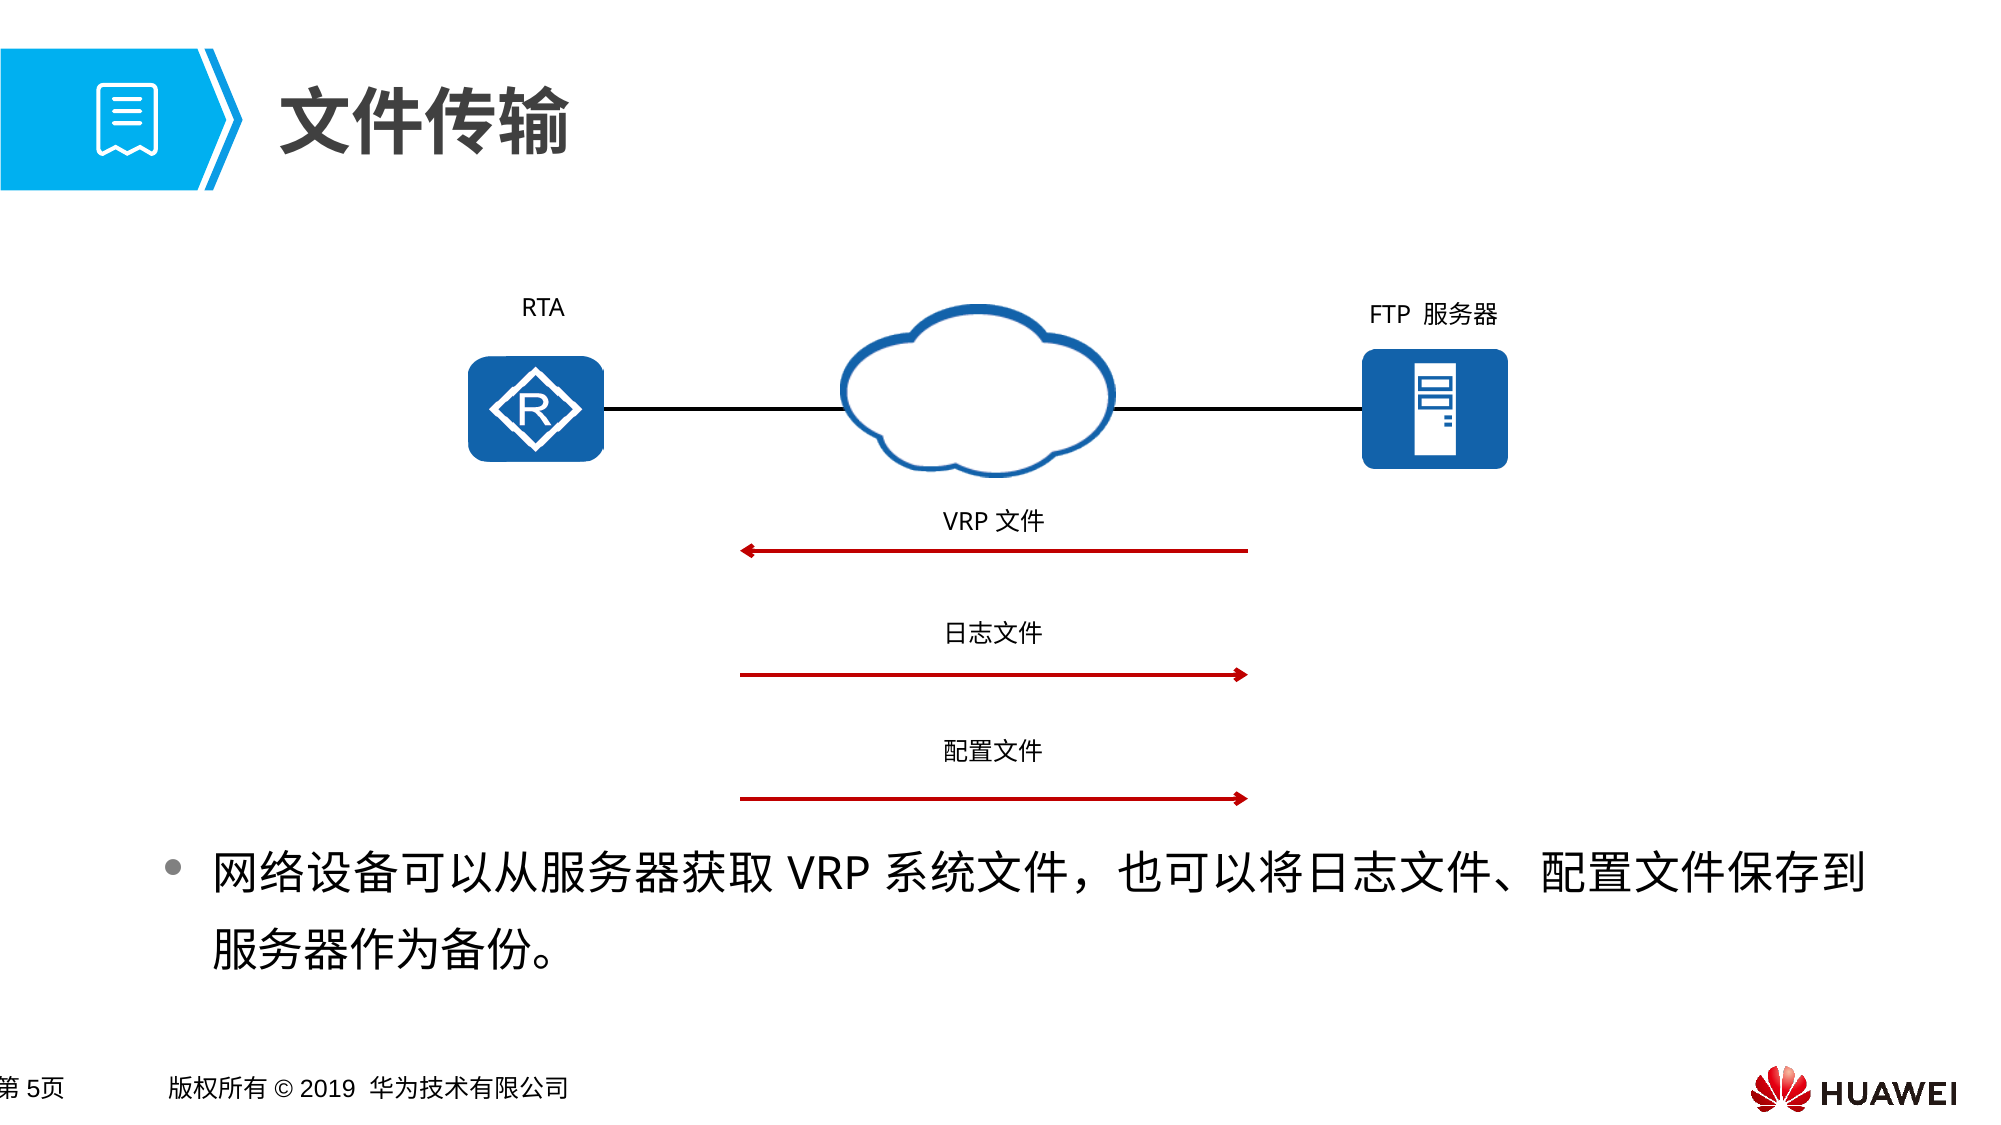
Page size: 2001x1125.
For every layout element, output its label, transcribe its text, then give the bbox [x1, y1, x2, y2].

picture [1362, 349, 1509, 469]
picture [467, 355, 604, 462]
picture [840, 304, 1116, 478]
list 网络设备可以从服务器获取VRP系统文件，也可以将日志文件、配置文件保存到服务器作为备份。 [149, 202, 1883, 971]
title 文件传输 [261, 67, 1875, 173]
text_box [503, 283, 1515, 799]
picture [1751, 1066, 1956, 1112]
